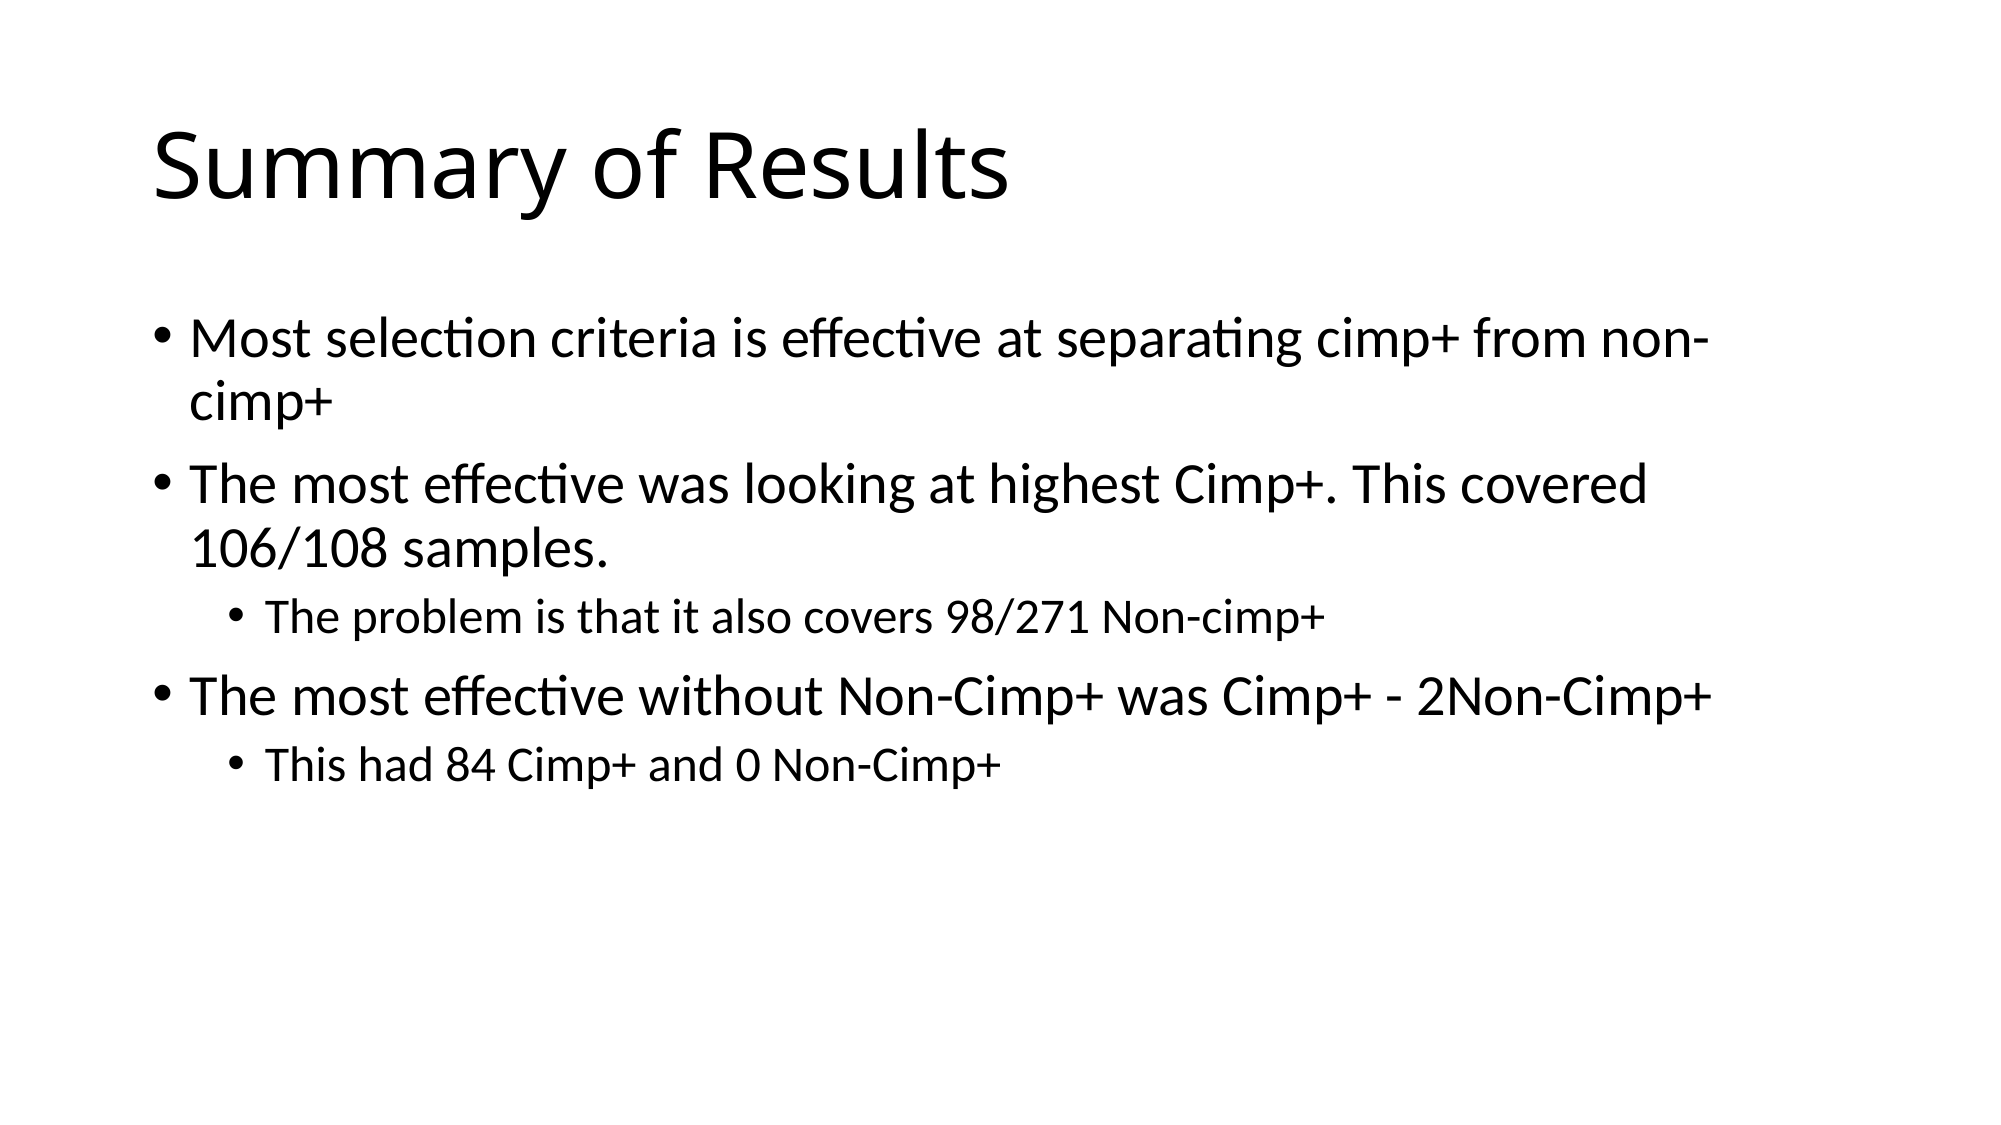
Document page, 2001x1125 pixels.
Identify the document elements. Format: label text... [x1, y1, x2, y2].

title Summary of Results [137, 59, 1863, 278]
list Most selection criteria is effective at separating cimp+ from non-cimp+ The most effective was looking at highest Cimp+. This covered 106/108 samples. The problem is that it also covers 98/271 Non-cimp+ The most effective without Non-Cimp+ was Cimp+ - 2Non-Cimp+ This had 84 Cimp+ and 0 Non-Cimp+ [137, 299, 1863, 1014]
